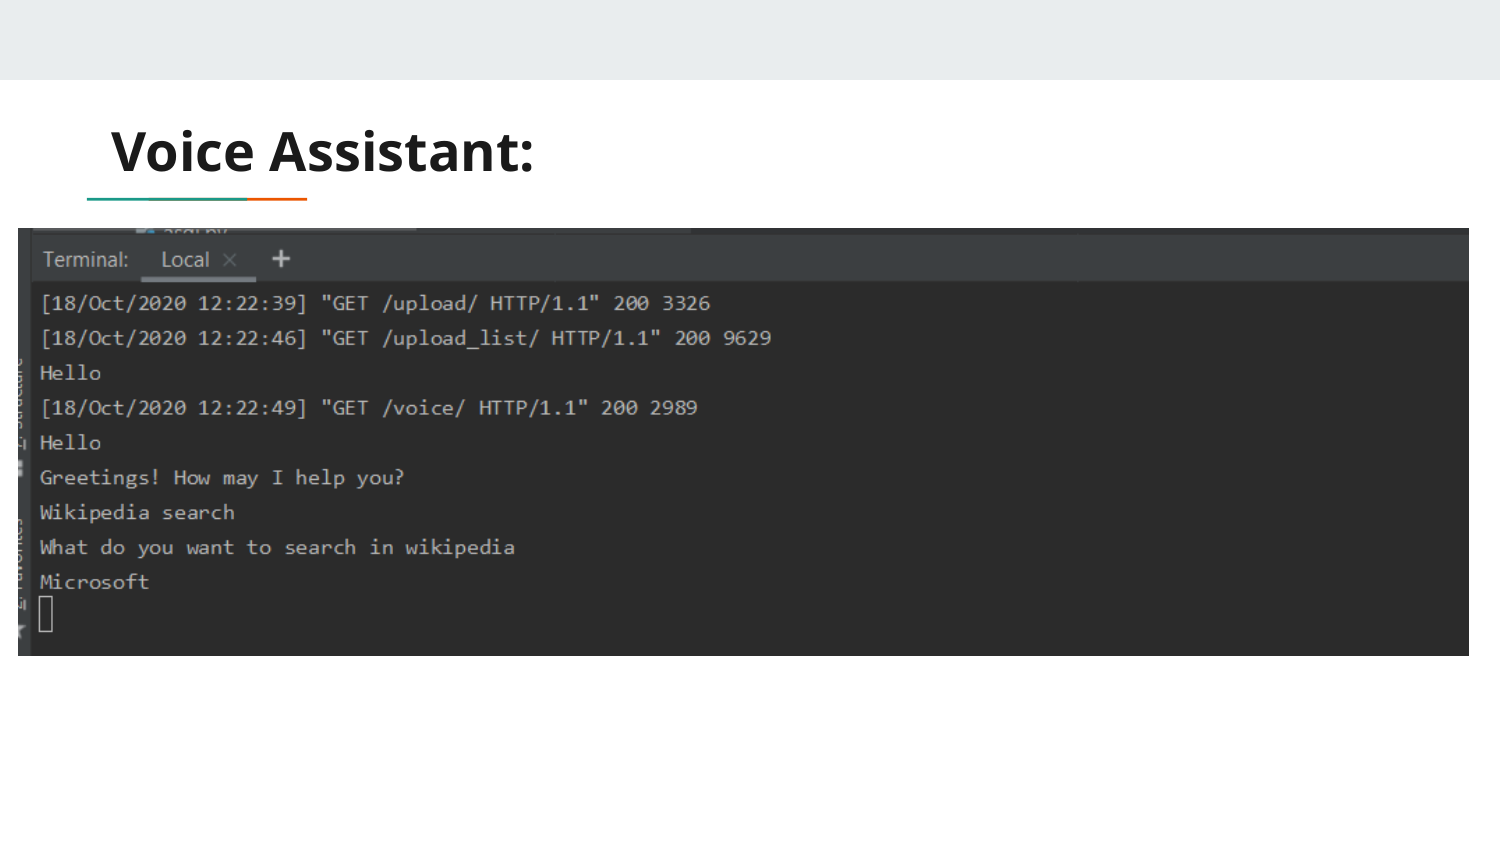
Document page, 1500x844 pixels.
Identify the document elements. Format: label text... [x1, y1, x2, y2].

title Voice Assistant: [96, 102, 1358, 191]
picture [18, 227, 1469, 657]
